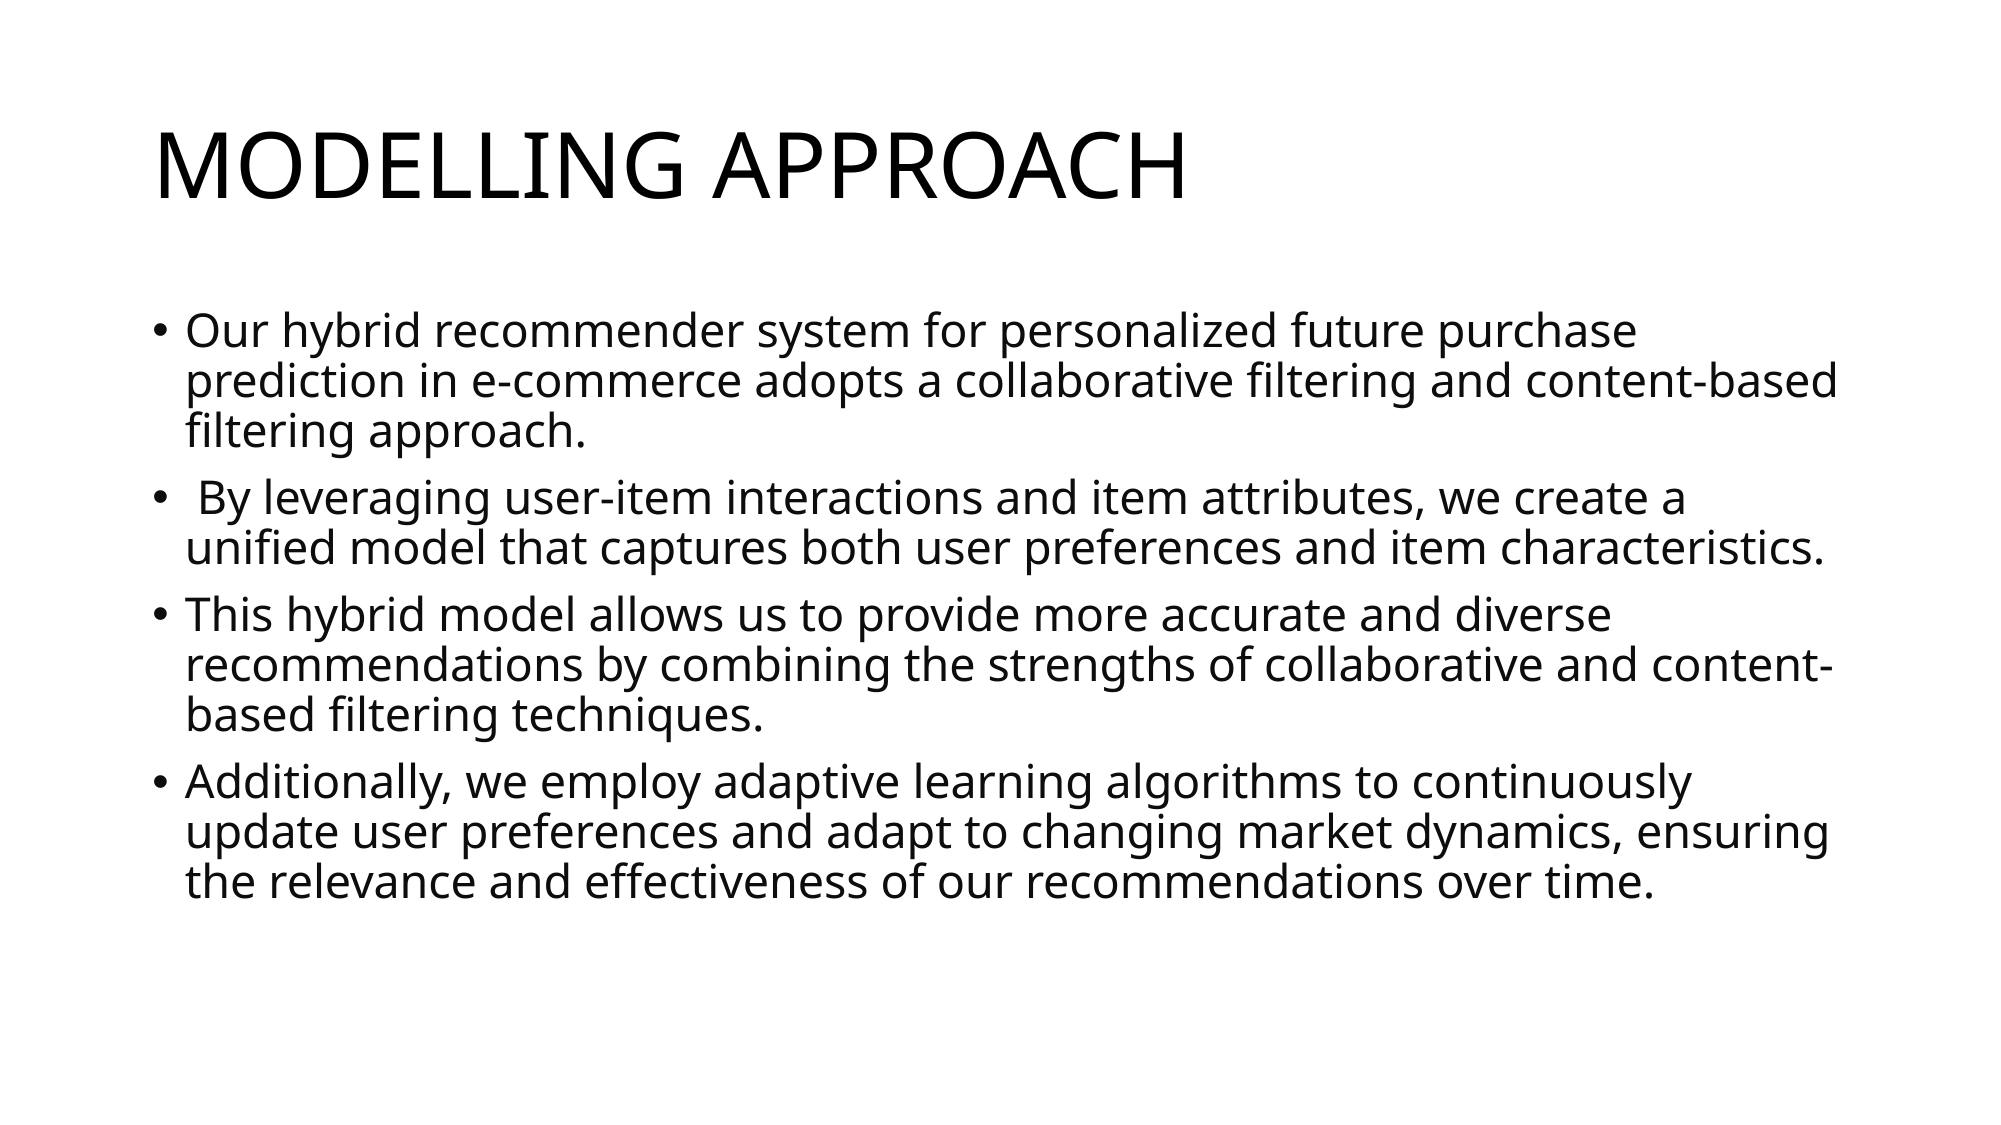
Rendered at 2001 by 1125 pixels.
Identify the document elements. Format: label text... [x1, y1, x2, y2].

list Our hybrid recommender system for personalized future purchase prediction in e-commerce adopts a collaborative filtering and content-based filtering approach. By leveraging user-item interactions and item attributes, we create a unified model that captures both user preferences and item characteristics. This hybrid model allows us to provide more accurate and diverse recommendations by combining the strengths of collaborative and content-based filtering techniques. Additionally, we employ adaptive learning algorithms to continuously update user preferences and adapt to changing market dynamics, ensuring the relevance and effectiveness of our recommendations over time. [137, 299, 1863, 1014]
title MODELLING APPROACH [137, 59, 1863, 278]
